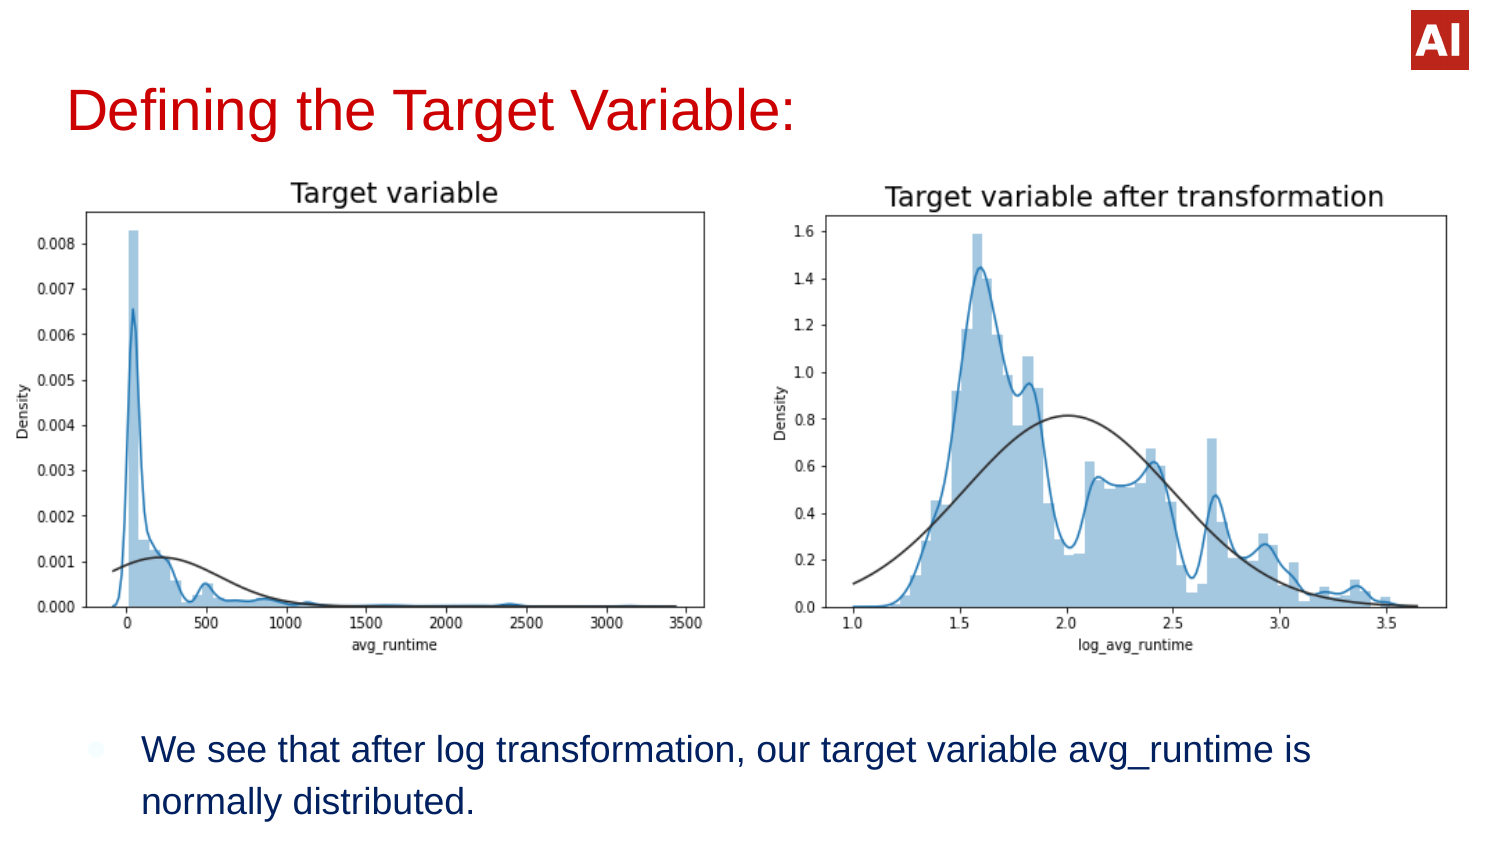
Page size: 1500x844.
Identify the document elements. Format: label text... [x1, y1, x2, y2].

picture [763, 175, 1465, 659]
title Defining the Target Variable: [51, 56, 1449, 147]
list We see that after log transformation, our target variable avg_runtime is normally distributed. [51, 703, 1449, 818]
picture [1411, 10, 1469, 70]
picture [0, 173, 720, 663]
